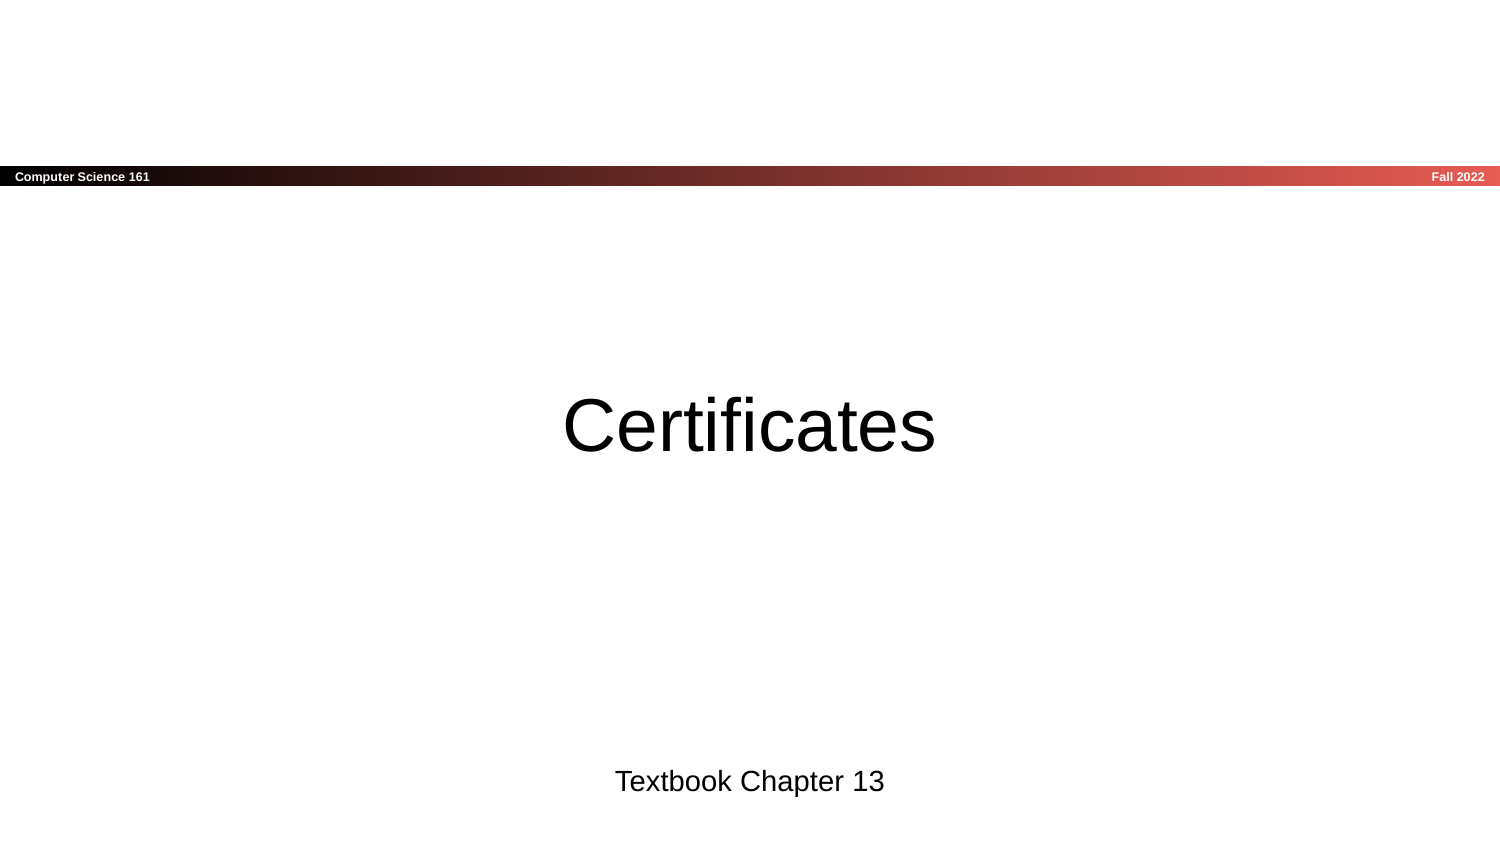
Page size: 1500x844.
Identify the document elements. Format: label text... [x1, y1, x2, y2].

text_box Textbook Chapter 13 [84, 741, 1416, 836]
title Certificates [51, 352, 1449, 491]
